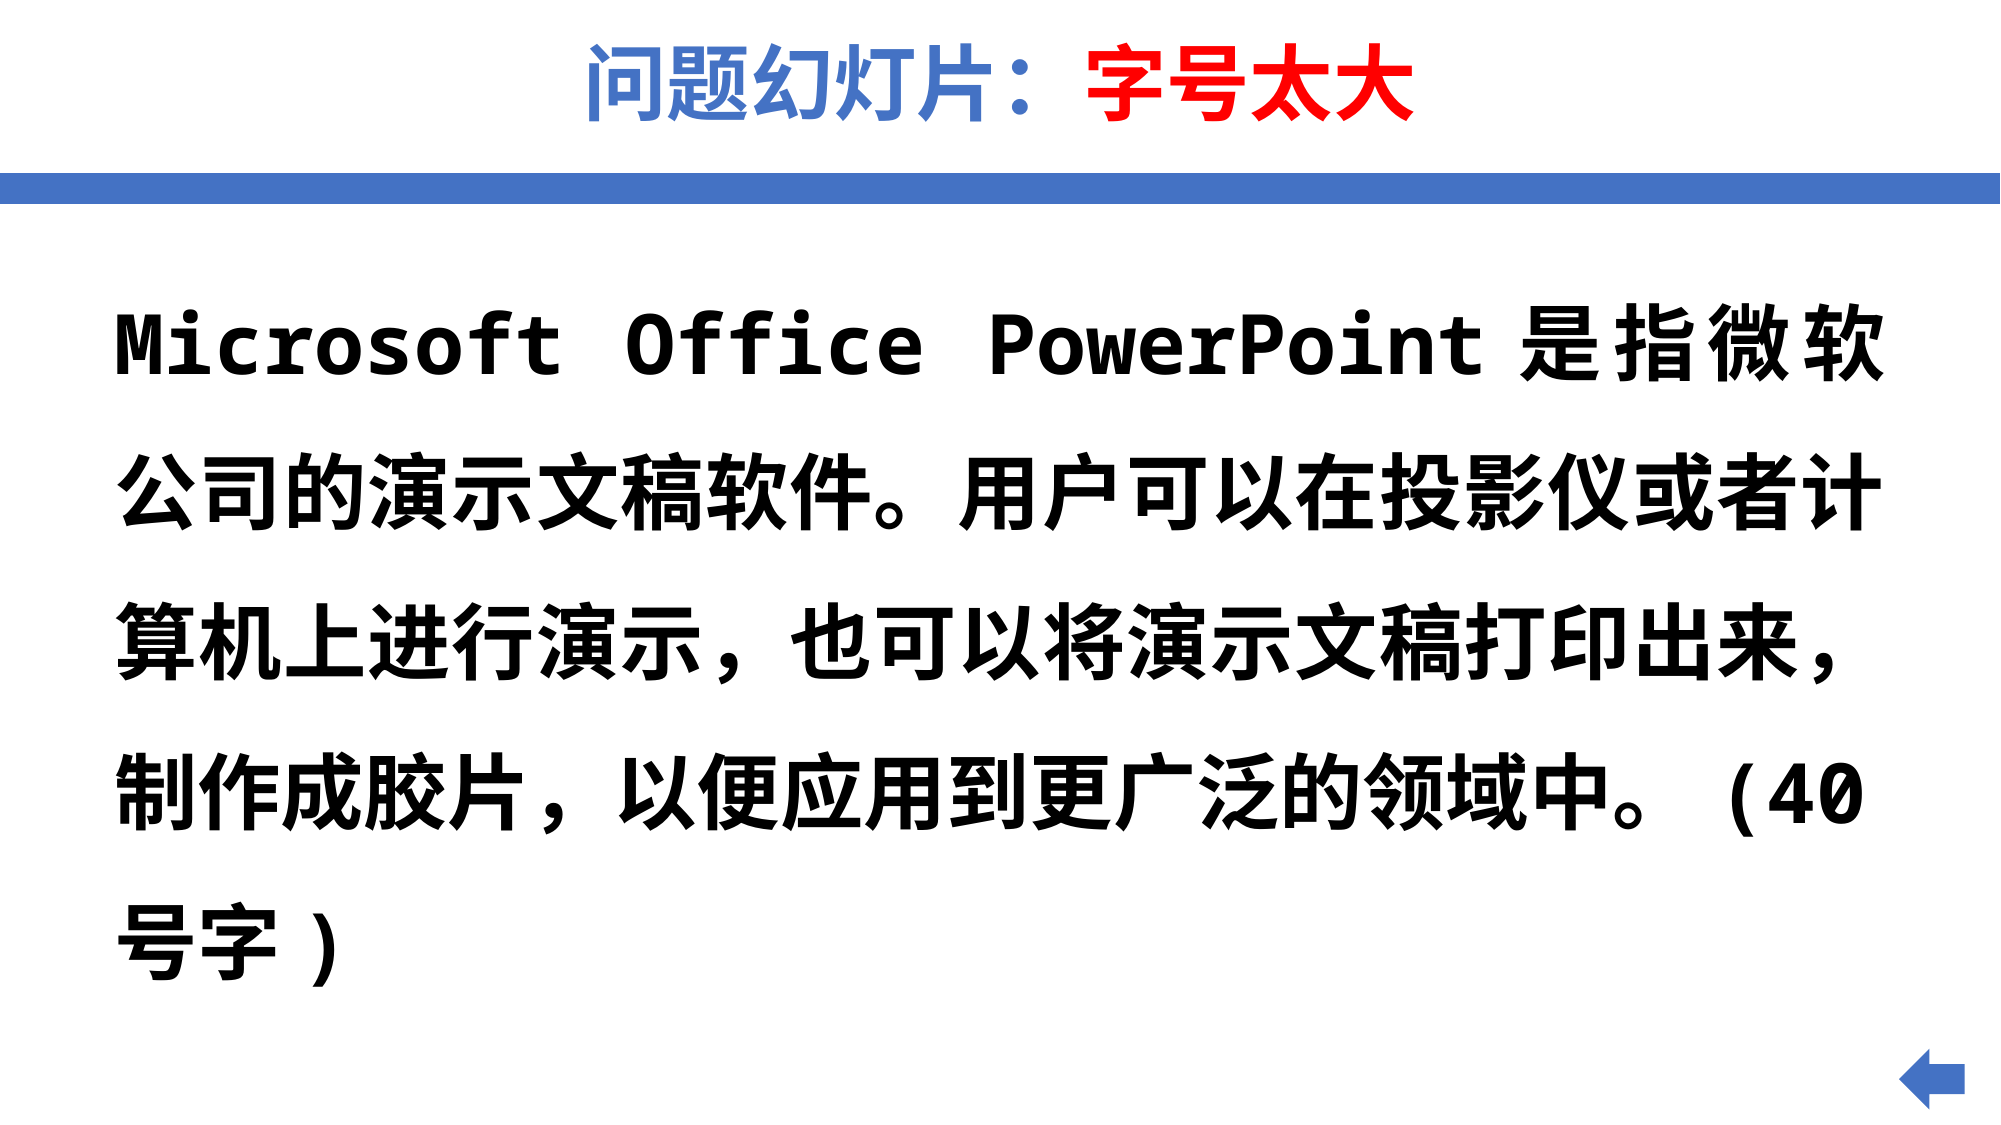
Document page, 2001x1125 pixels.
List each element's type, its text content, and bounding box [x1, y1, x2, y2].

list Microsoft Office PowerPoint是指微软公司的演示文稿软件。用户可以在投影仪或者计算机上进行演示，也可以将演示文稿打印出来，制作成胶片，以便应用到更广泛的领域中。(40号字) [99, 204, 1901, 1125]
text_box [0, 173, 2000, 204]
title 问题幻灯片：字号太大 [0, 0, 2000, 173]
text_box [1899, 1048, 1965, 1110]
